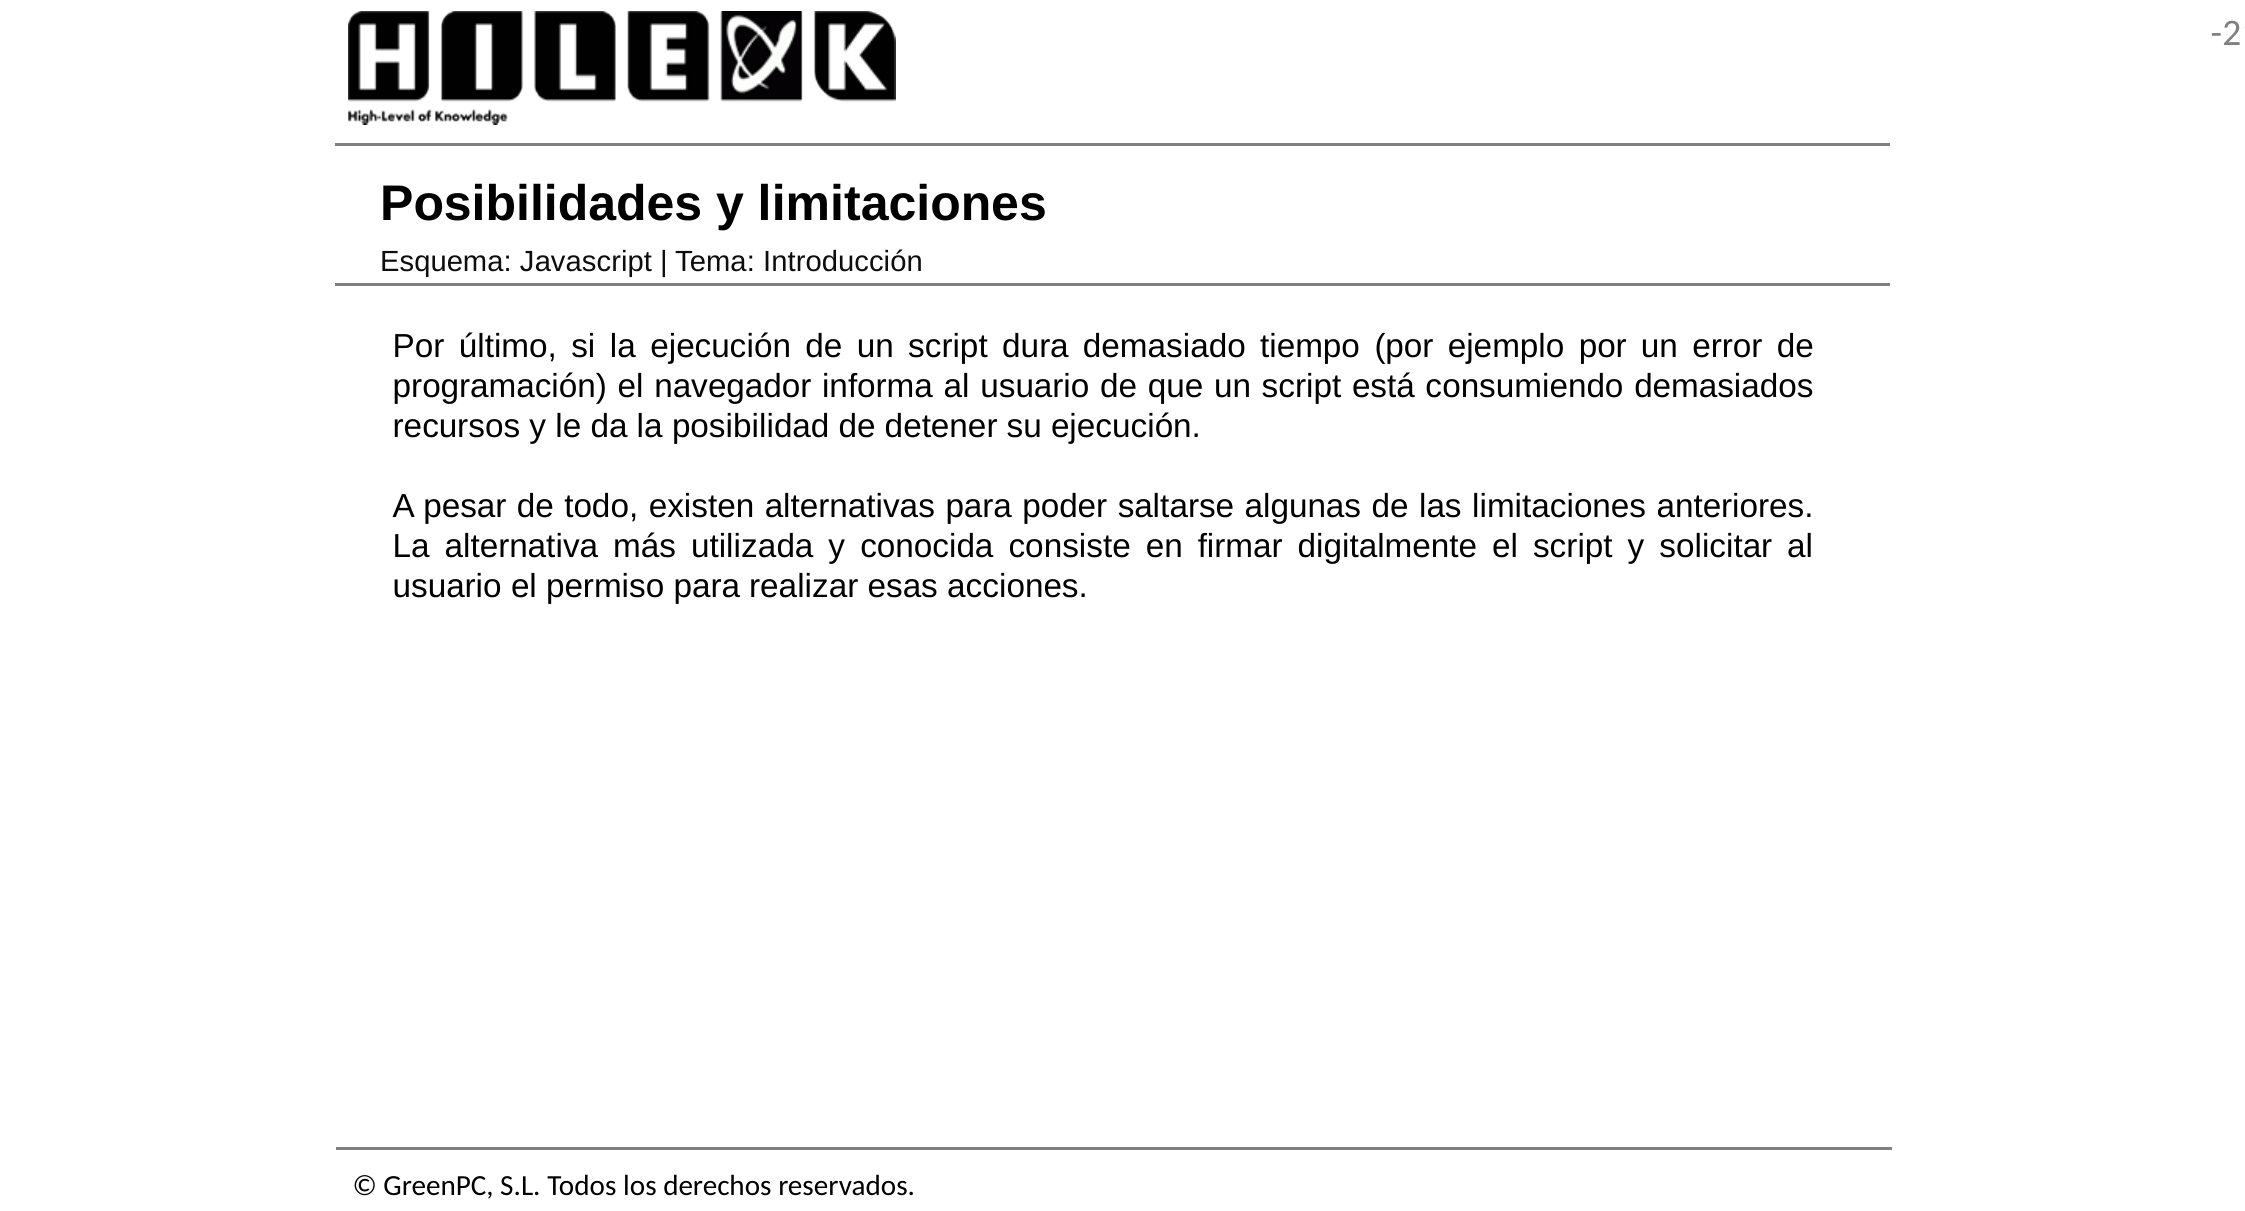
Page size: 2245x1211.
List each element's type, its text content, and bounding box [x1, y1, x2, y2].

text_box Por último, si la ejecución de un script dura demasiado tiempo (por ejemplo por un error de programación) el navegador informa al usuario de que un script está consumiendo demasiados recursos y le da la posibilidad de detener su ejecución. A pesar de todo, existen alternativas para poder saltarse algunas de las limitaciones anteriores. La alternativa más utilizada y conocida consiste en firmar digitalmente el script y solicitar al usuario el permiso para realizar esas acciones. [377, 316, 1831, 612]
picture [348, 11, 896, 125]
title Posibilidades y limitaciones [360, 159, 1879, 241]
list Esquema: Javascript | Tema: Introducción [360, 231, 1106, 288]
